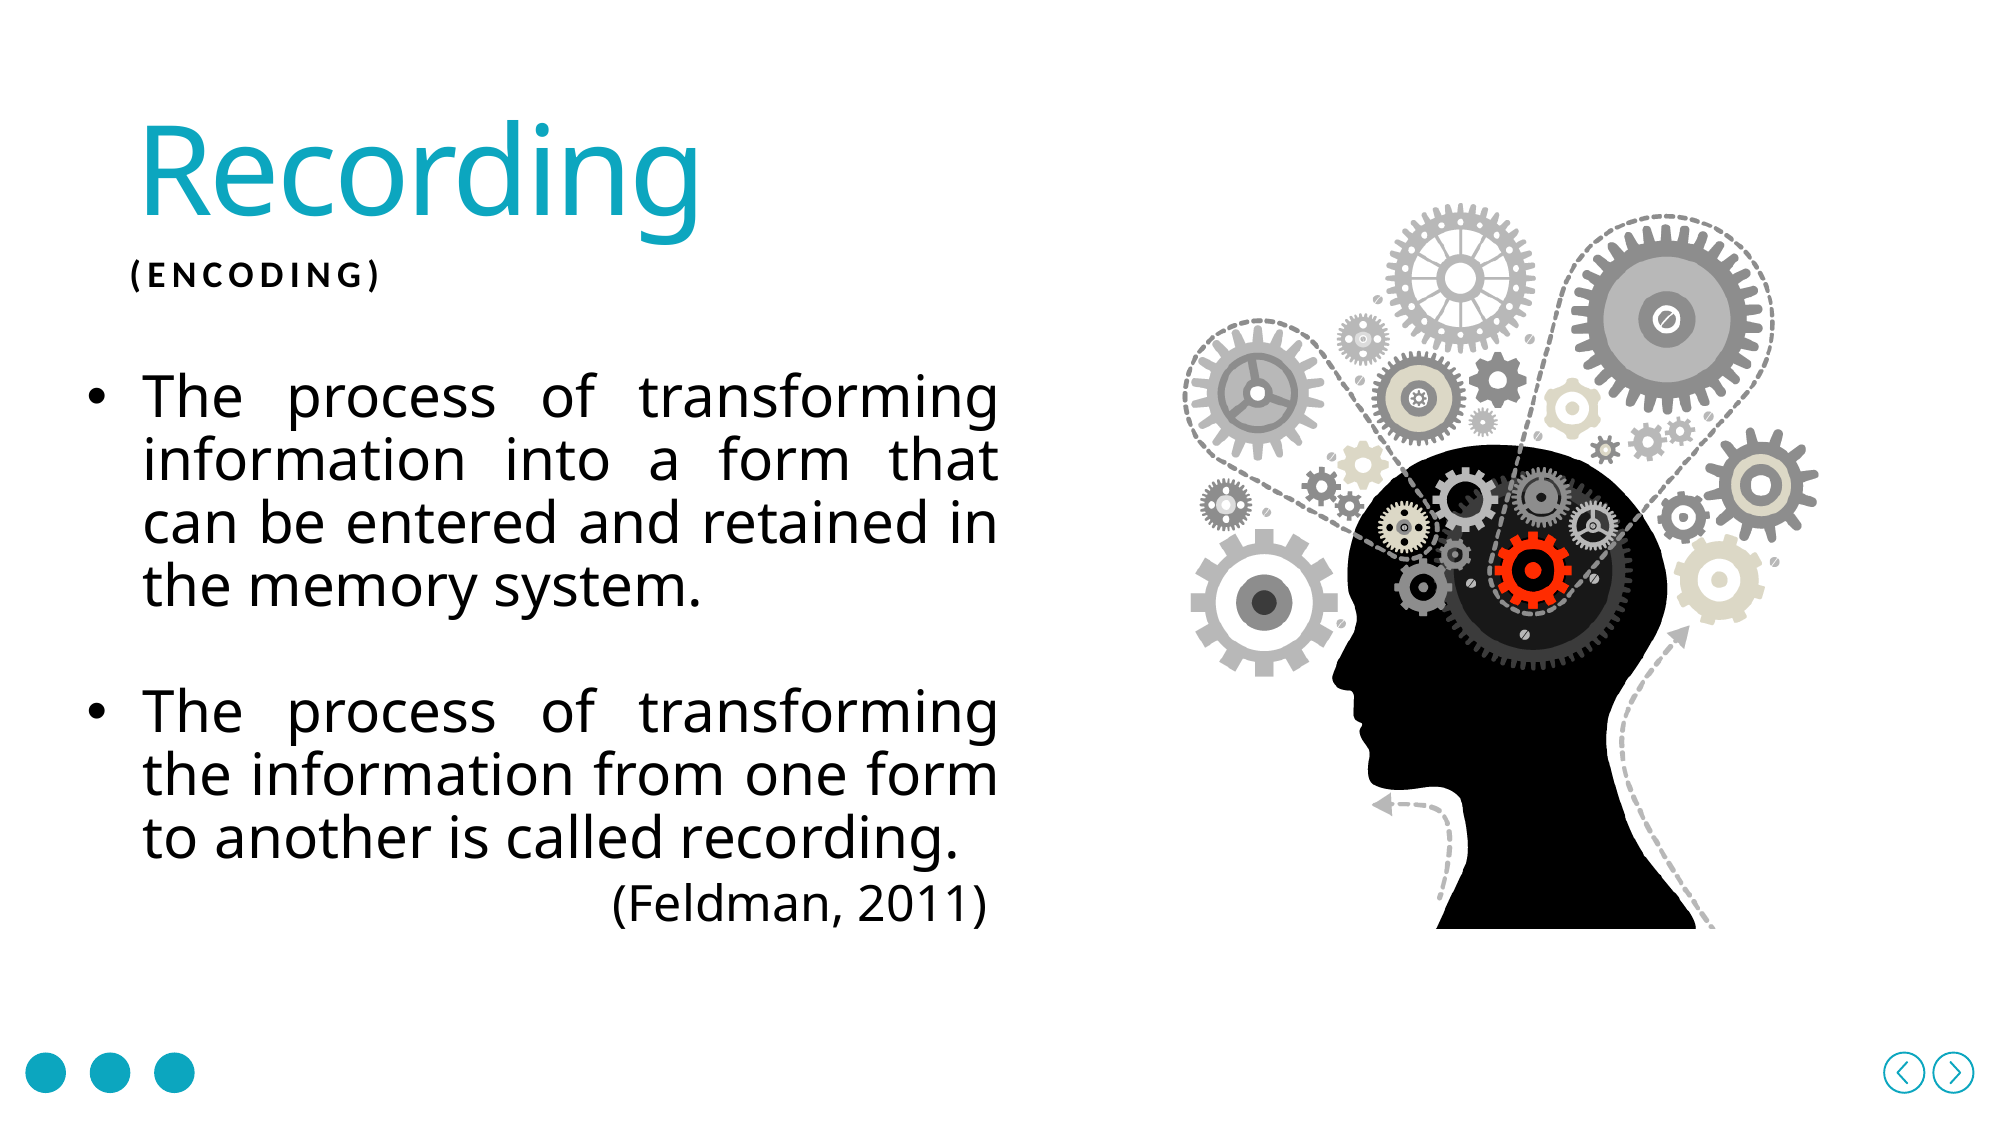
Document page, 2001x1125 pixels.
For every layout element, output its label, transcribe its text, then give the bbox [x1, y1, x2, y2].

text_box [88, 1051, 132, 1095]
text_box [24, 1051, 68, 1095]
text_box (ENCODING) [114, 220, 395, 303]
text_box The process of transforming information into a form that can be entered and retained in the memory system. The process of transforming the information from one form to another is called recording. (Feldman, 2011) [86, 360, 1000, 1005]
text_box Recording [120, 83, 722, 248]
picture [1120, 171, 1878, 929]
text_box [1883, 1051, 1926, 1094]
text_box [1932, 1051, 1975, 1094]
text_box [153, 1051, 196, 1095]
